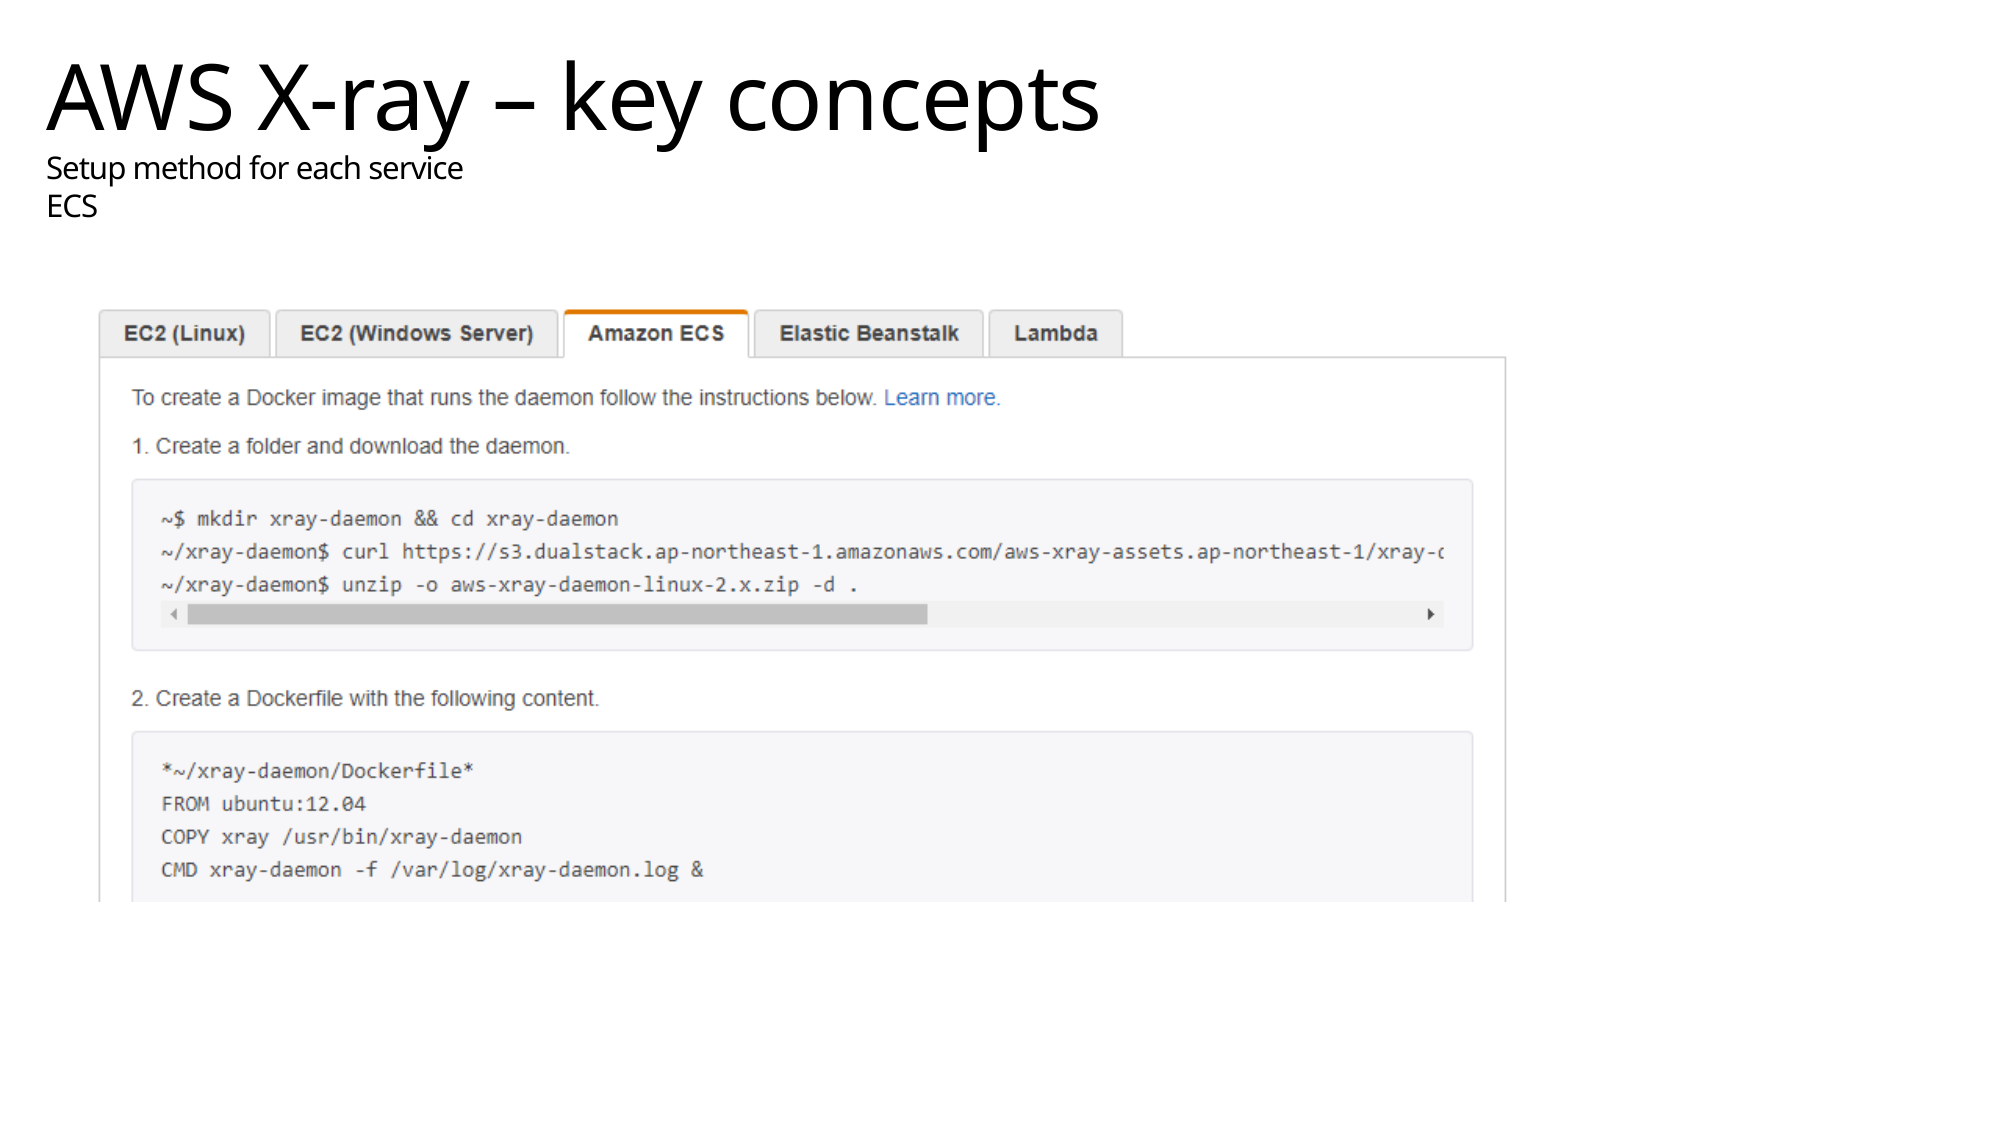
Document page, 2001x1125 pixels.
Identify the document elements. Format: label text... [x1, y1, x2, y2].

picture [77, 280, 1519, 902]
title AWS X-ray – key concepts Setup method for each service ECS [44, 38, 1694, 299]
